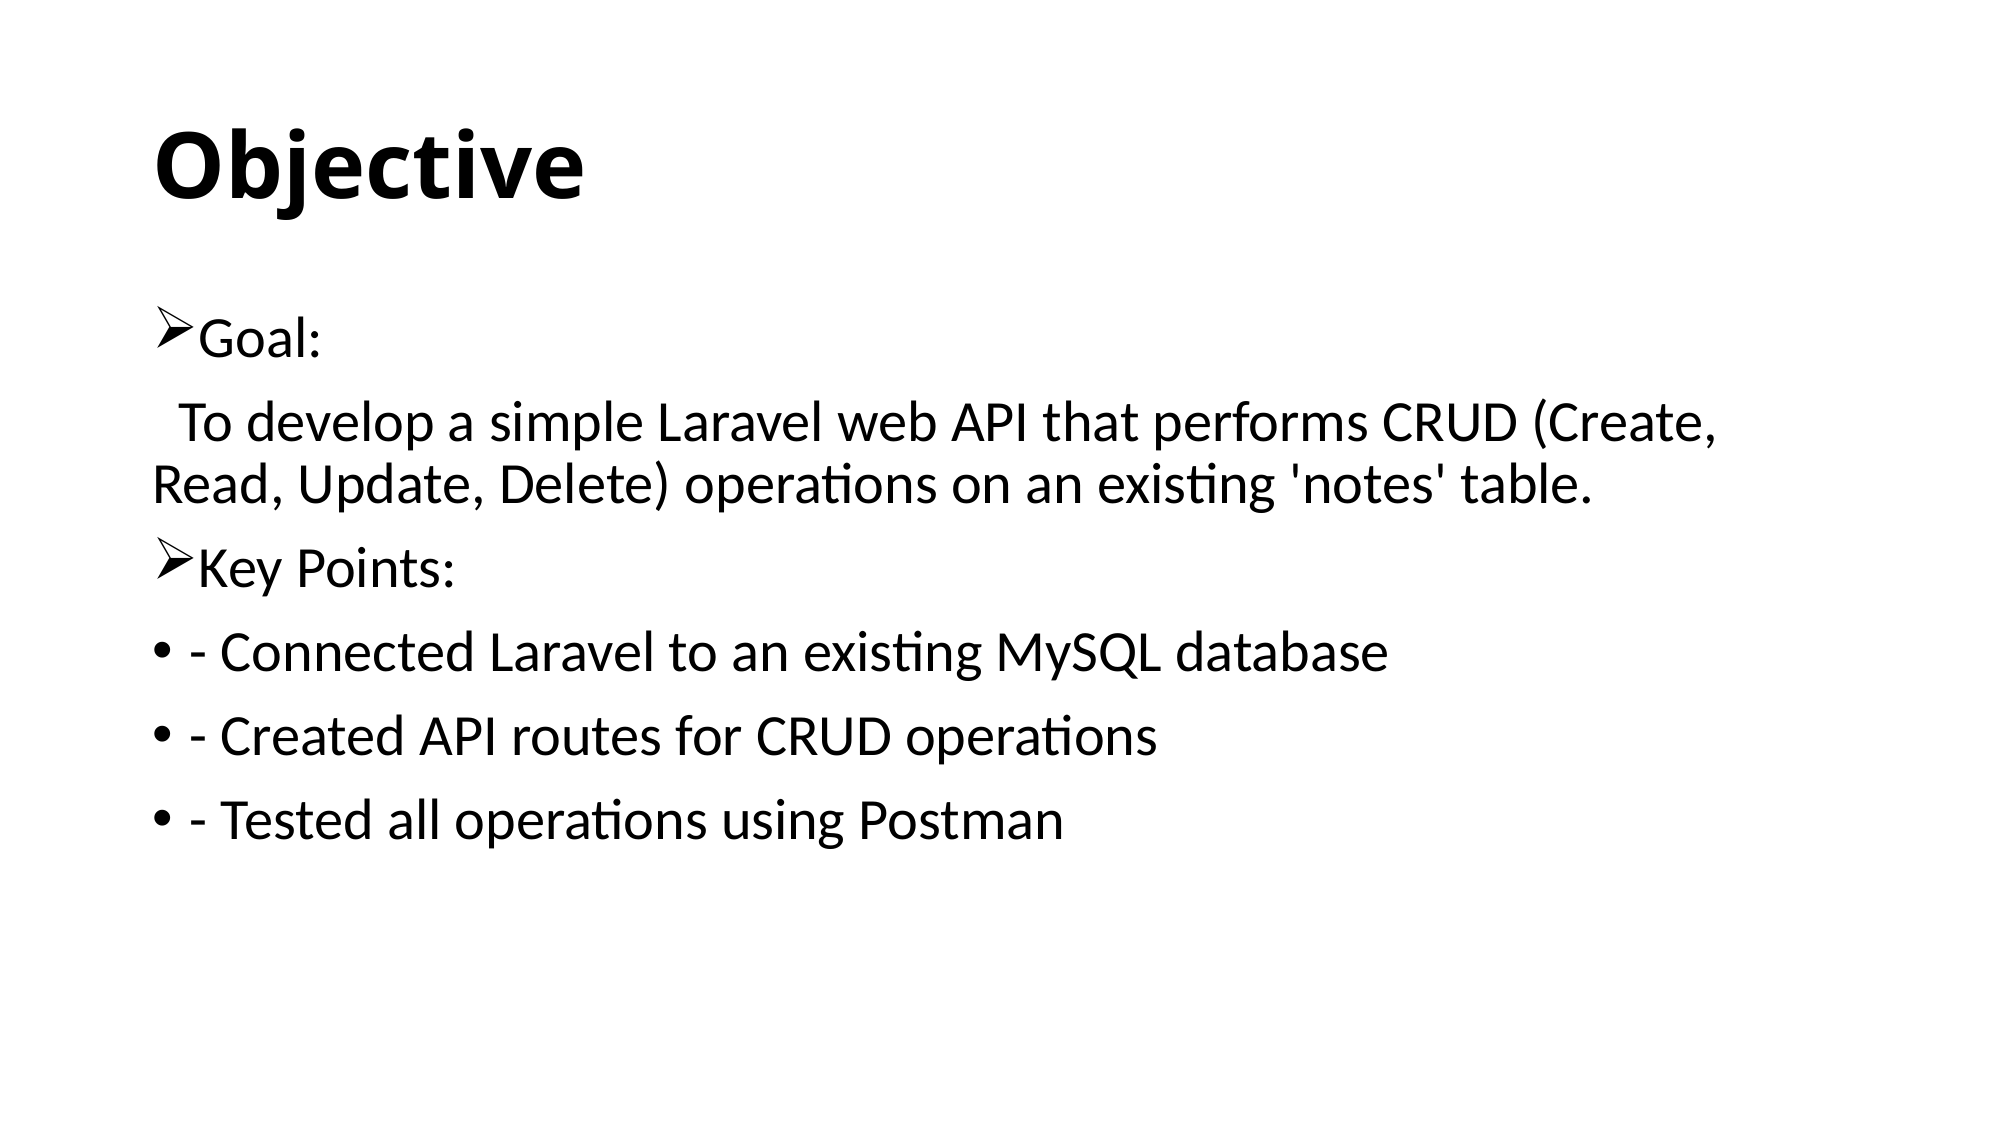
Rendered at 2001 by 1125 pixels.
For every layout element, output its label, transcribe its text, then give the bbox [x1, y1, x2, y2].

title Objective [137, 59, 1863, 278]
list Goal: To develop a simple Laravel web API that performs CRUD (Create, Read, Update, Delete) operations on an existing 'notes' table. Key Points: - Connected Laravel to an existing MySQL database - Created API routes for CRUD operations - Tested all operations using Postman [137, 299, 1863, 1014]
